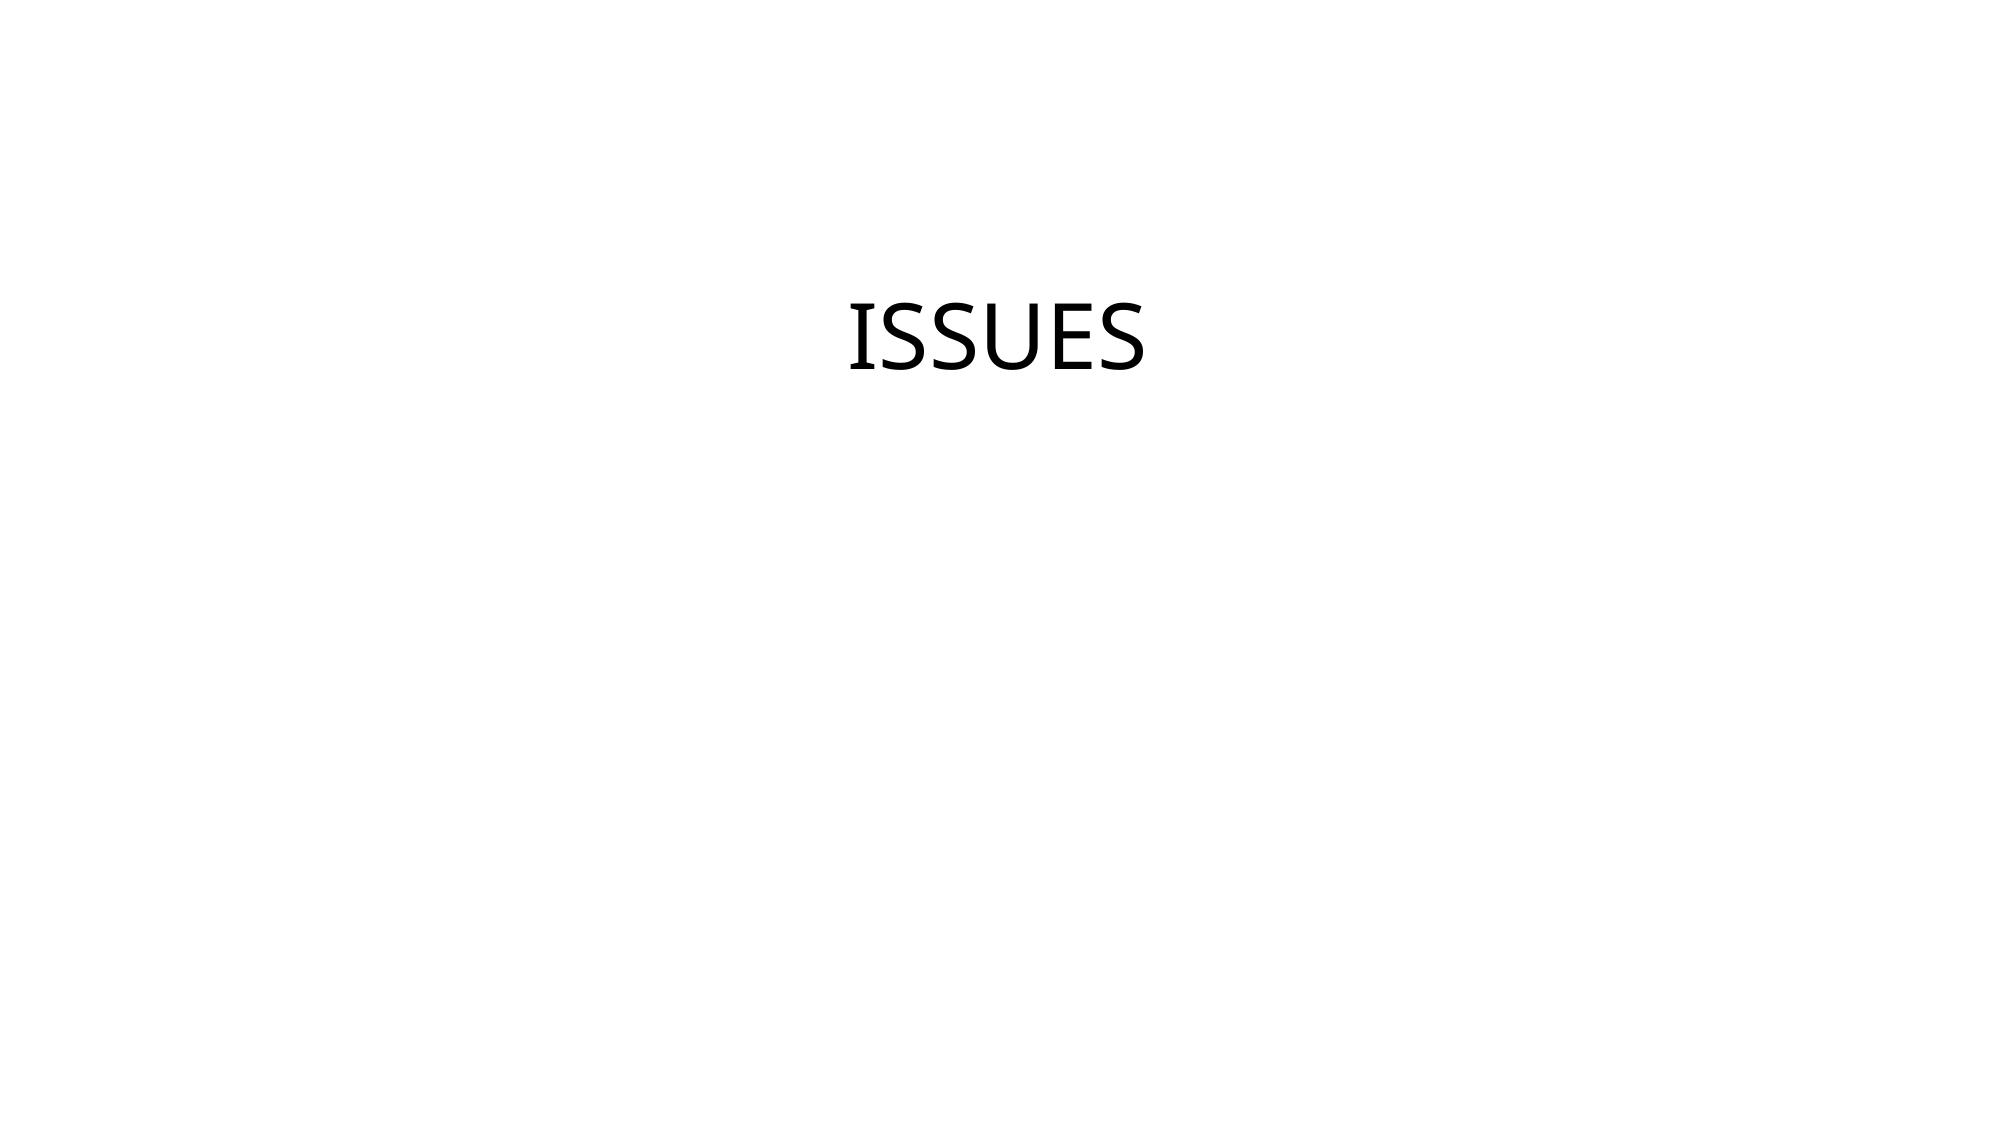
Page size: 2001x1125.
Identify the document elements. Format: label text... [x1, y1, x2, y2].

title ISSUES [135, 231, 1861, 449]
